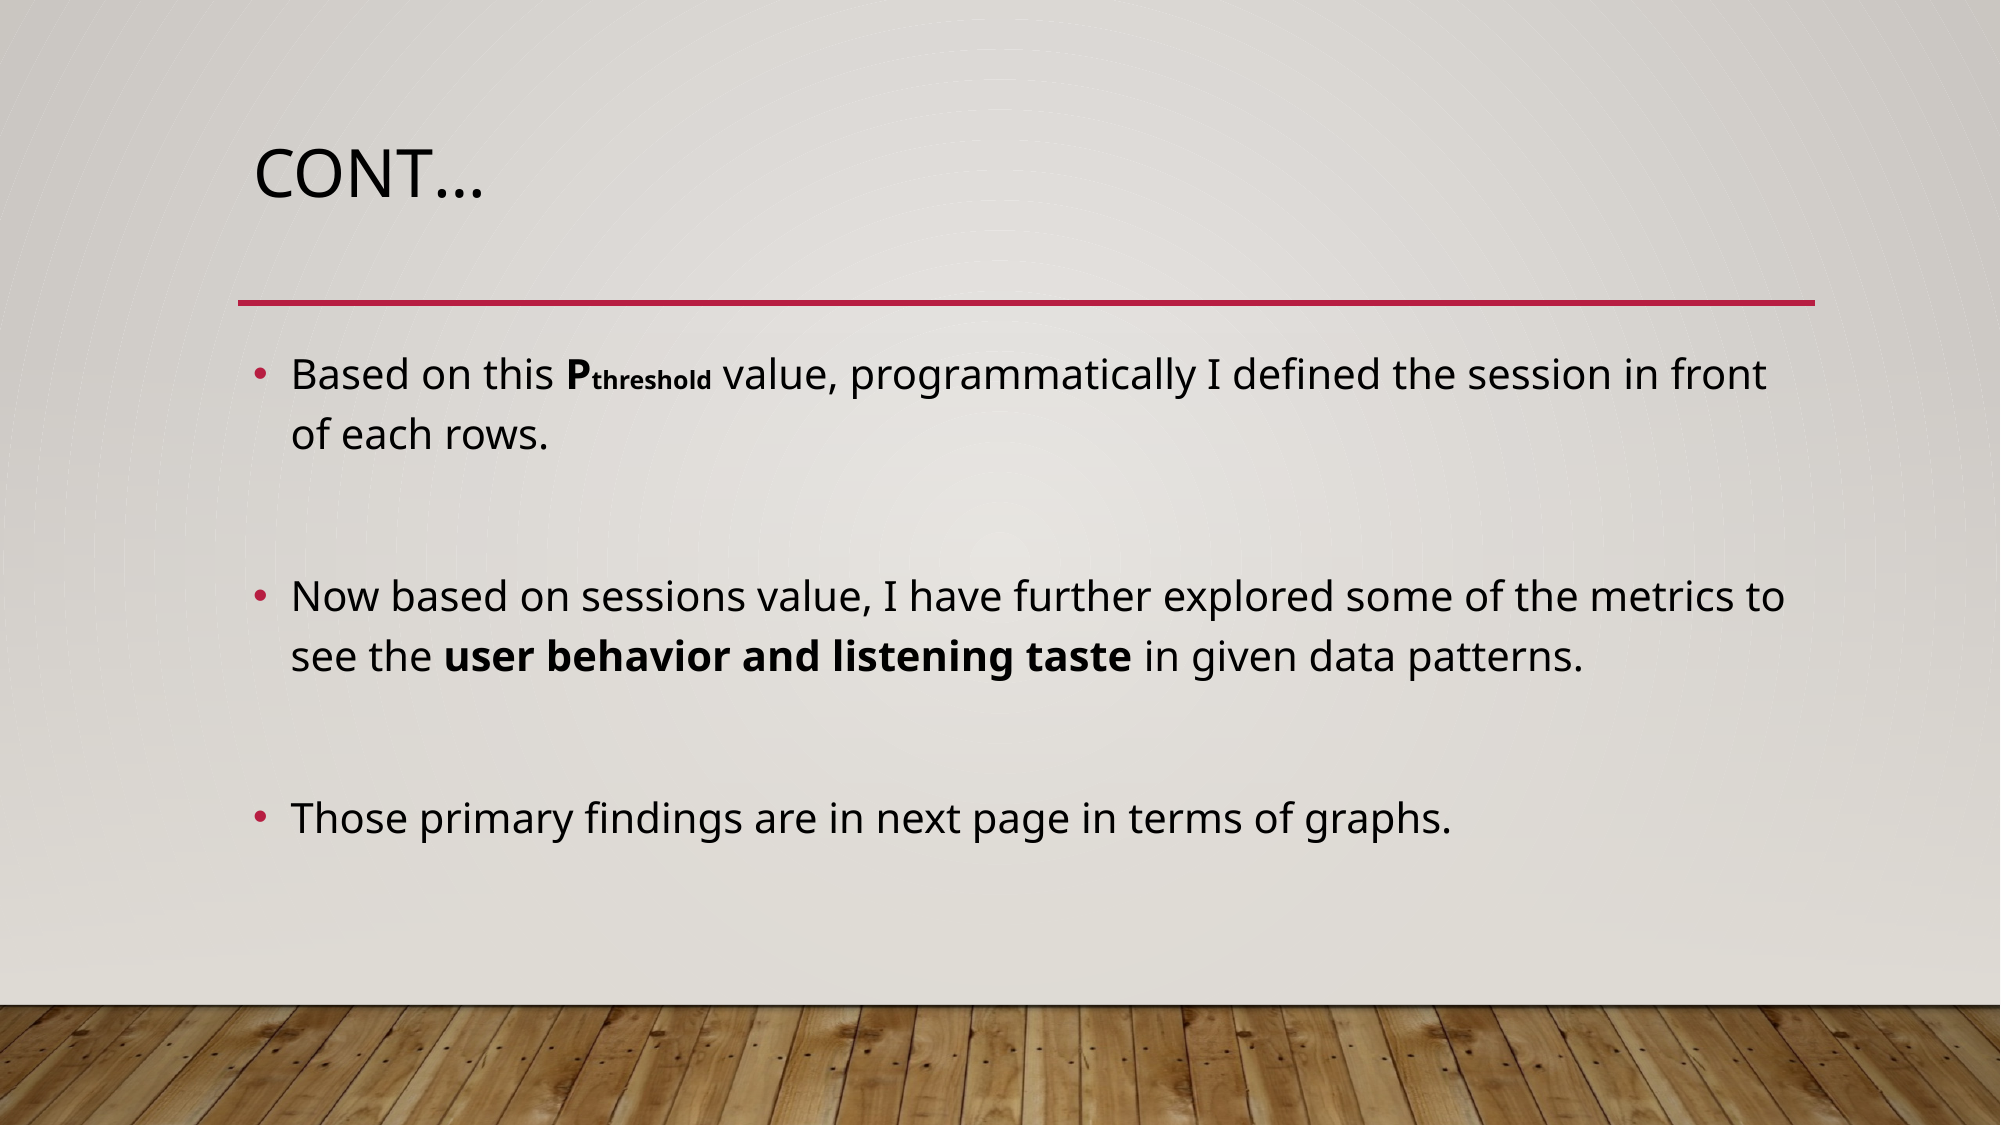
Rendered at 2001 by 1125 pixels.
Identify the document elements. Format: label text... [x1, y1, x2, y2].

picture [0, 1005, 2000, 1125]
list Based on this Pthreshold value, programmatically I defined the session in front of each rows. Now based on sessions value, I have further explored some of the metrics to see the user behavior and listening taste in given data patterns. Those primary findings are in next page in terms of graphs. [238, 330, 1814, 897]
title Cont… [238, 131, 1814, 305]
